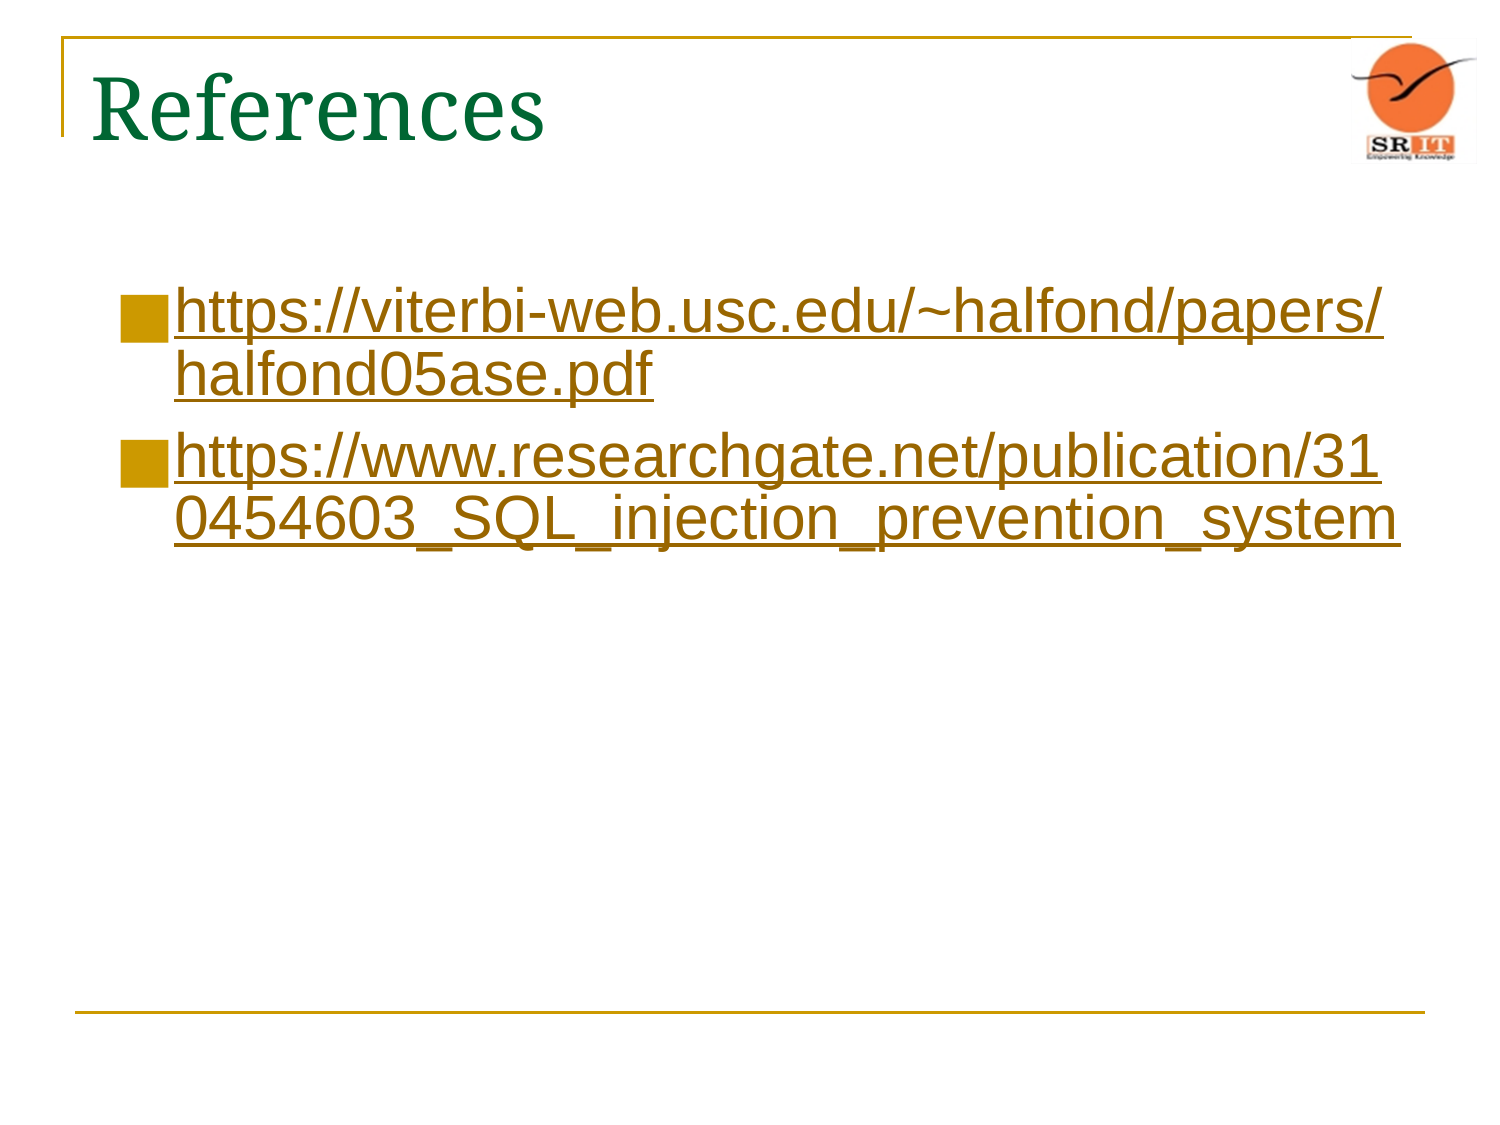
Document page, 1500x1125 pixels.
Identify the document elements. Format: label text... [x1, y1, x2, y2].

title References [75, 45, 1425, 233]
list https://viterbi-web.usc.edu/~halfond/papers/halfond05ase.pdf https://www.researchgate.net/publication/310454603_SQL_injection_prevention_system [75, 262, 1425, 1006]
picture [1350, 37, 1478, 165]
